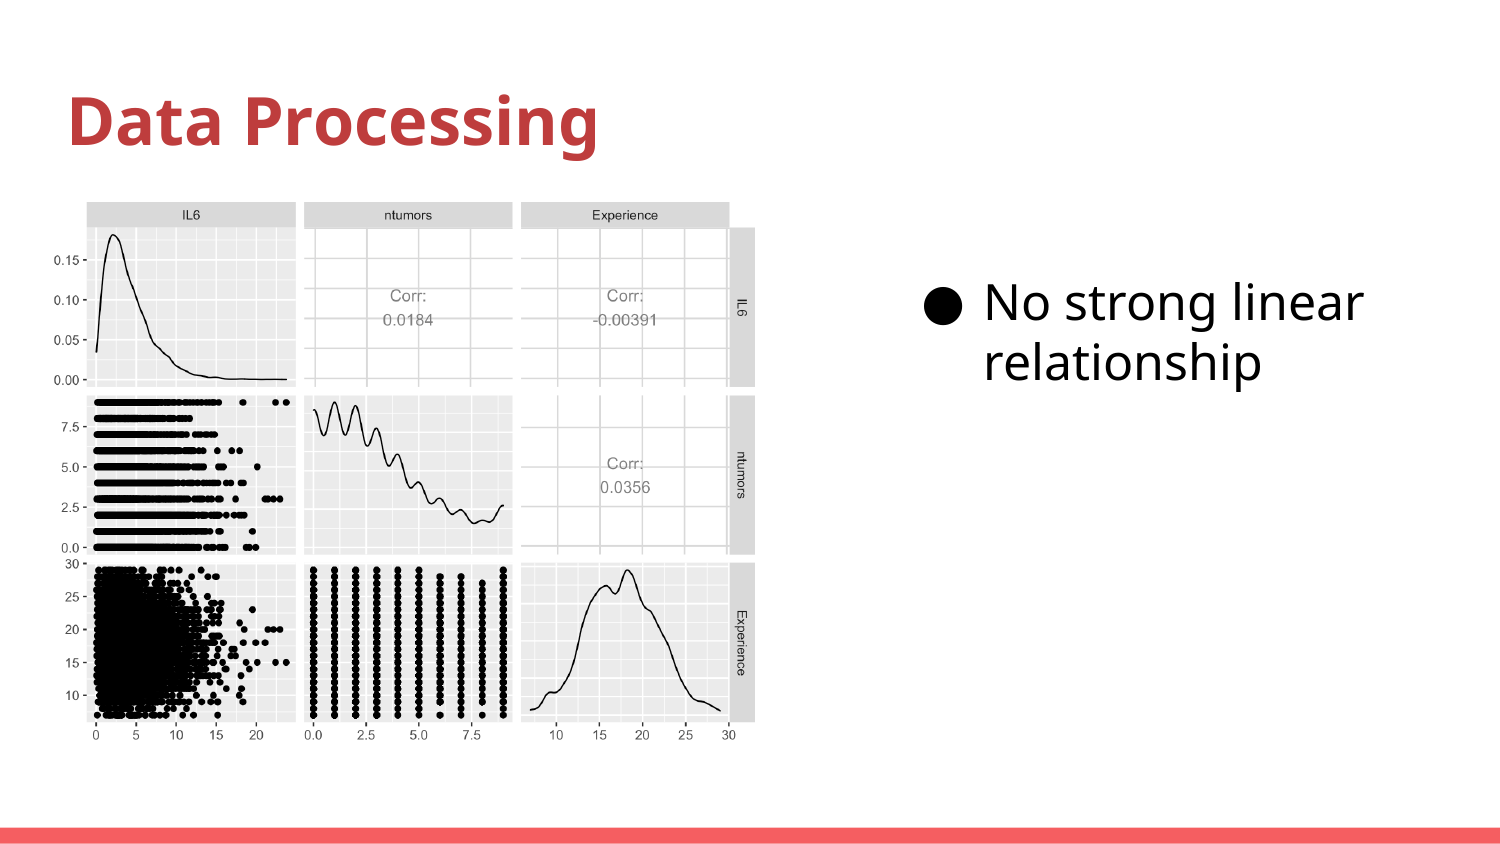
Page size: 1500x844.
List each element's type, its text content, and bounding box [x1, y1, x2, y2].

text_box No strong linear relationship [893, 255, 1432, 498]
title Data Processing [51, 64, 1449, 167]
picture [50, 198, 762, 750]
